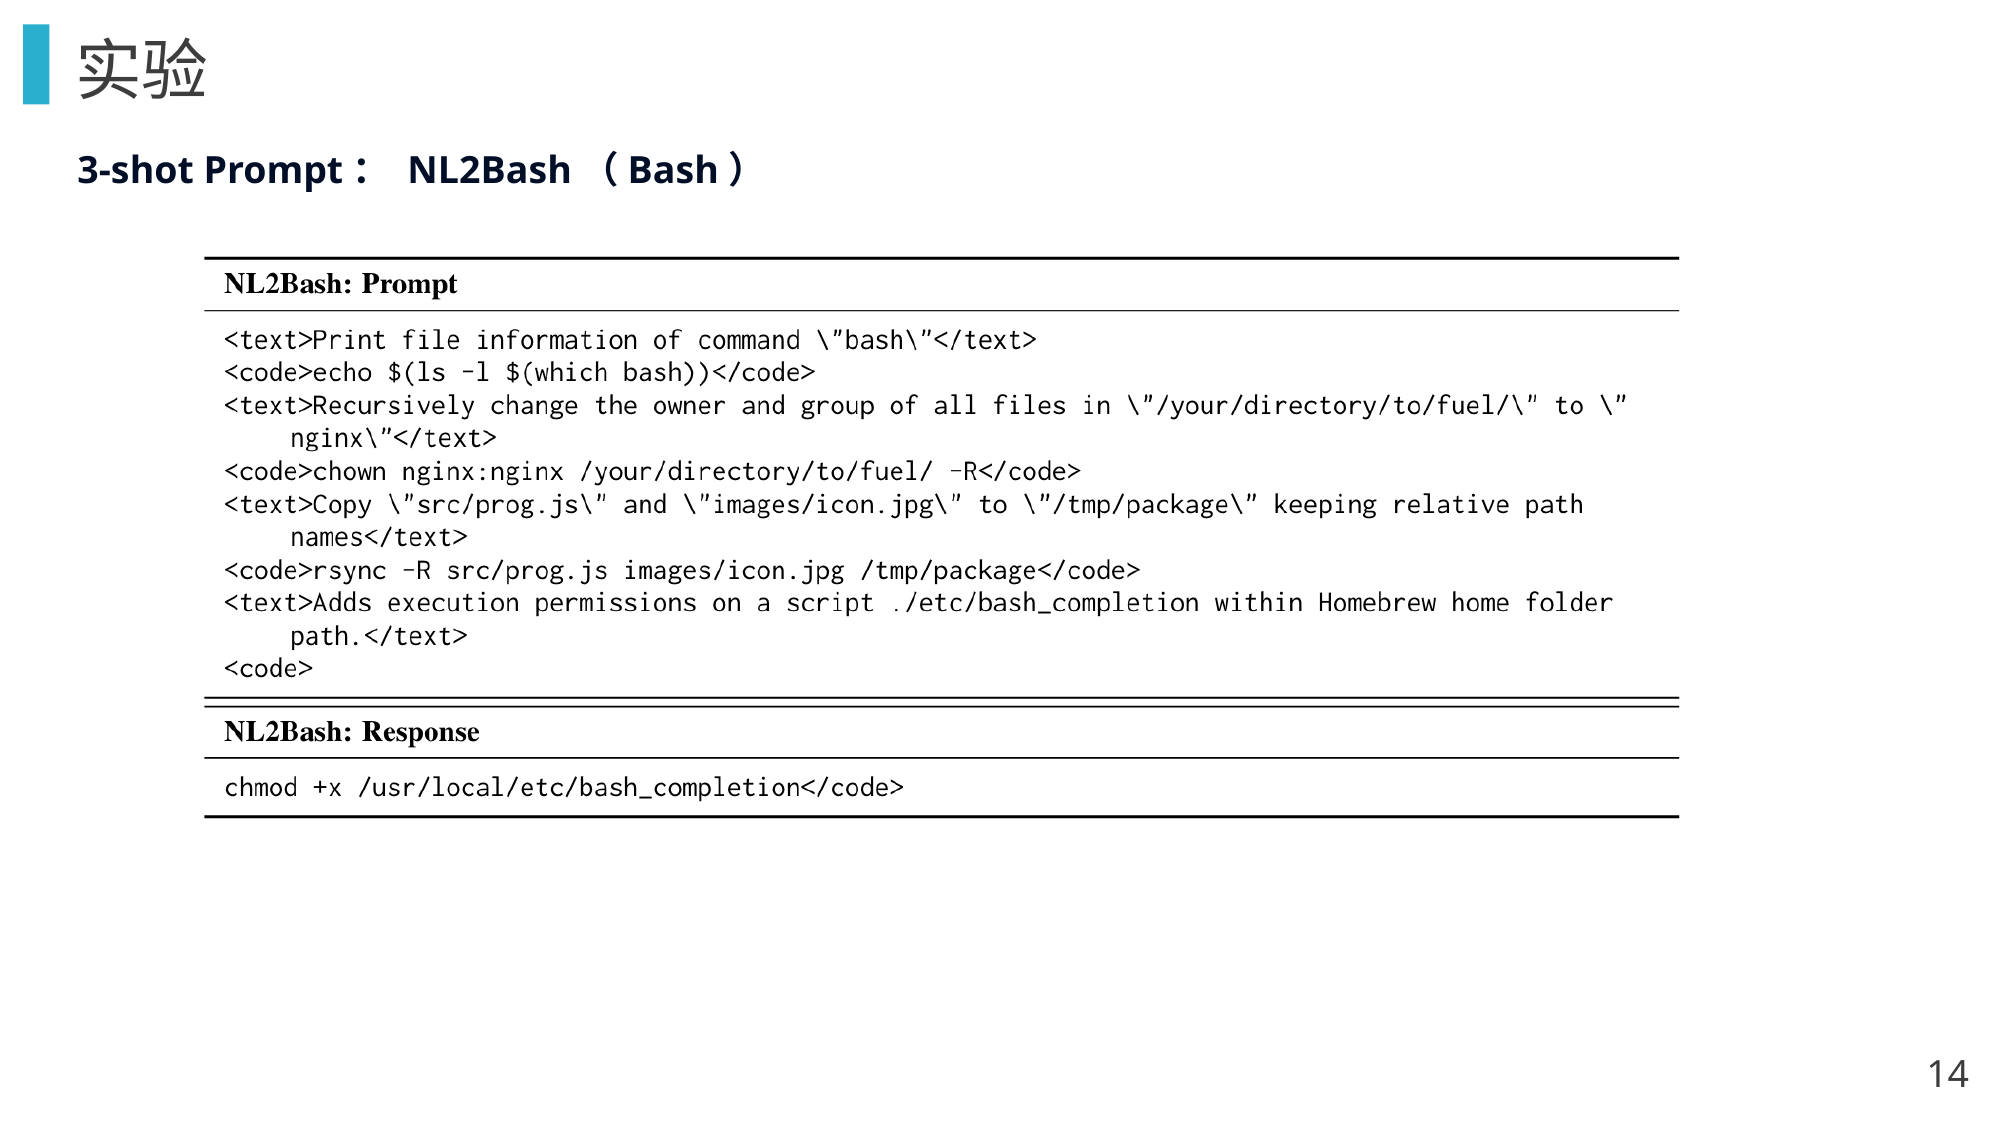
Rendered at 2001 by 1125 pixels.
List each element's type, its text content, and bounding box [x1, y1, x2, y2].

text_box [23, 24, 50, 105]
text_box 3-shot Prompt： NL2Bash（Bash） [62, 116, 1346, 199]
text_box 实验 [60, 20, 1296, 116]
picture [196, 231, 1730, 831]
